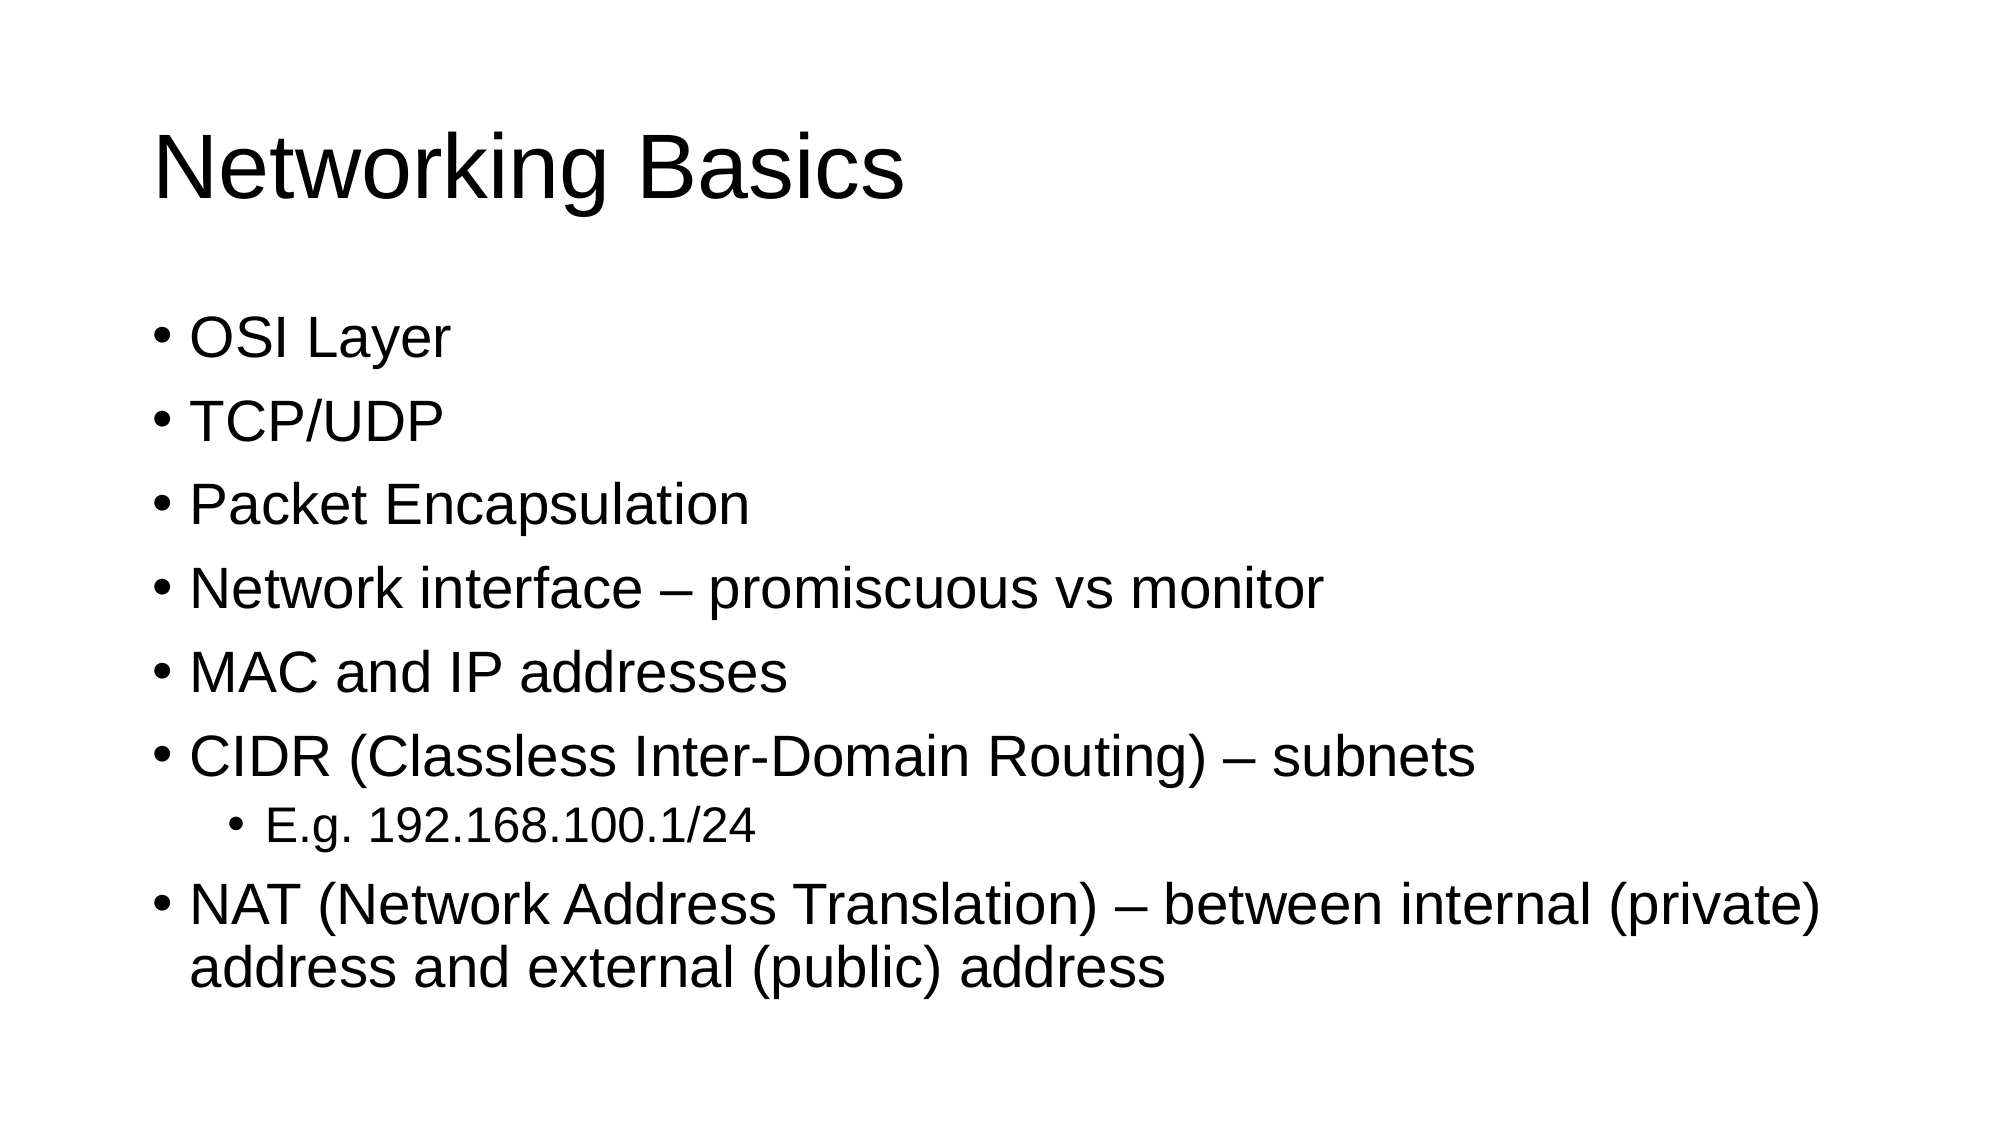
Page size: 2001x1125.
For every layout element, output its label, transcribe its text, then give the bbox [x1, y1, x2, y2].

list OSI Layer TCP/UDP Packet Encapsulation Network interface – promiscuous vs monitor MAC and IP addresses CIDR (Classless Inter-Domain Routing) – subnets E.g. 192.168.100.1/24 NAT (Network Address Translation) – between internal (private) address and external (public) address [137, 299, 1863, 1014]
title Networking Basics [137, 59, 1863, 278]
